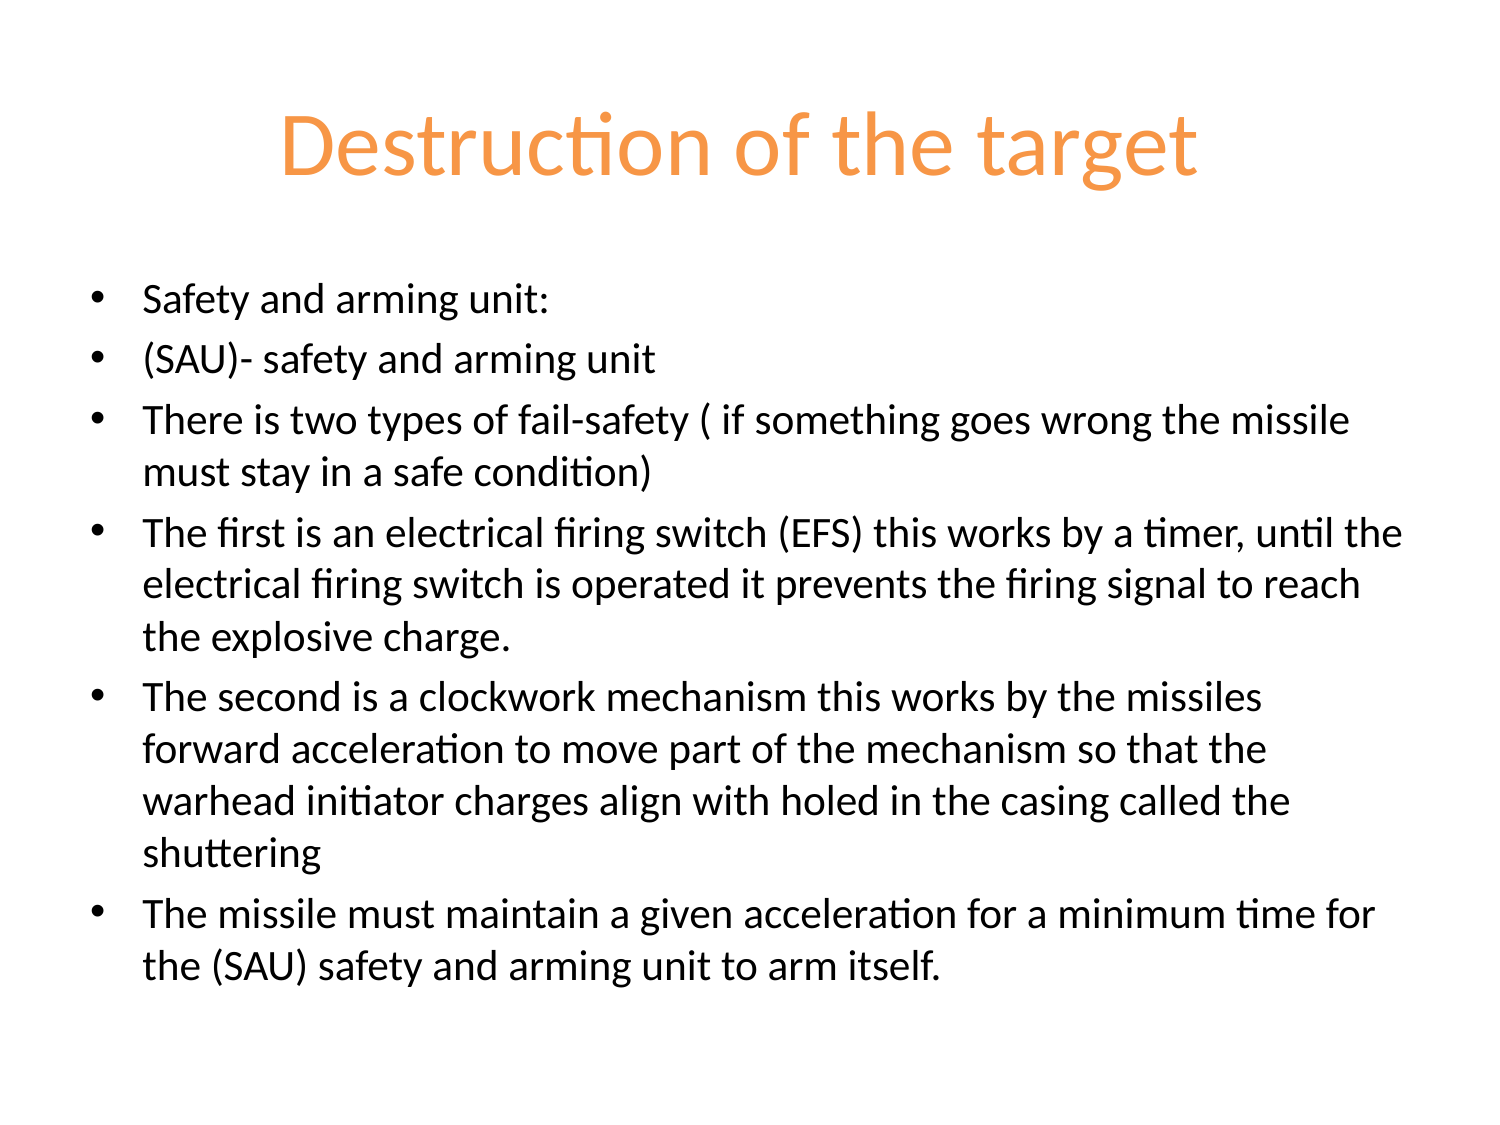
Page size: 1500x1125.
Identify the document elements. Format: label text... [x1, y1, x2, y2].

title Destruction of the target [75, 45, 1425, 233]
list Safety and arming unit: (SAU)- safety and arming unit There is two types of fail-safety ( if something goes wrong the missile must stay in a safe condition) The first is an electrical firing switch (EFS) this works by a timer, until the electrical firing switch is operated it prevents the firing signal to reach the explosive charge. The second is a clockwork mechanism this works by the missiles forward acceleration to move part of the mechanism so that the warhead initiator charges align with holed in the casing called the shuttering The missile must maintain a given acceleration for a minimum time for the (SAU) safety and arming unit to arm itself. [75, 262, 1425, 1005]
